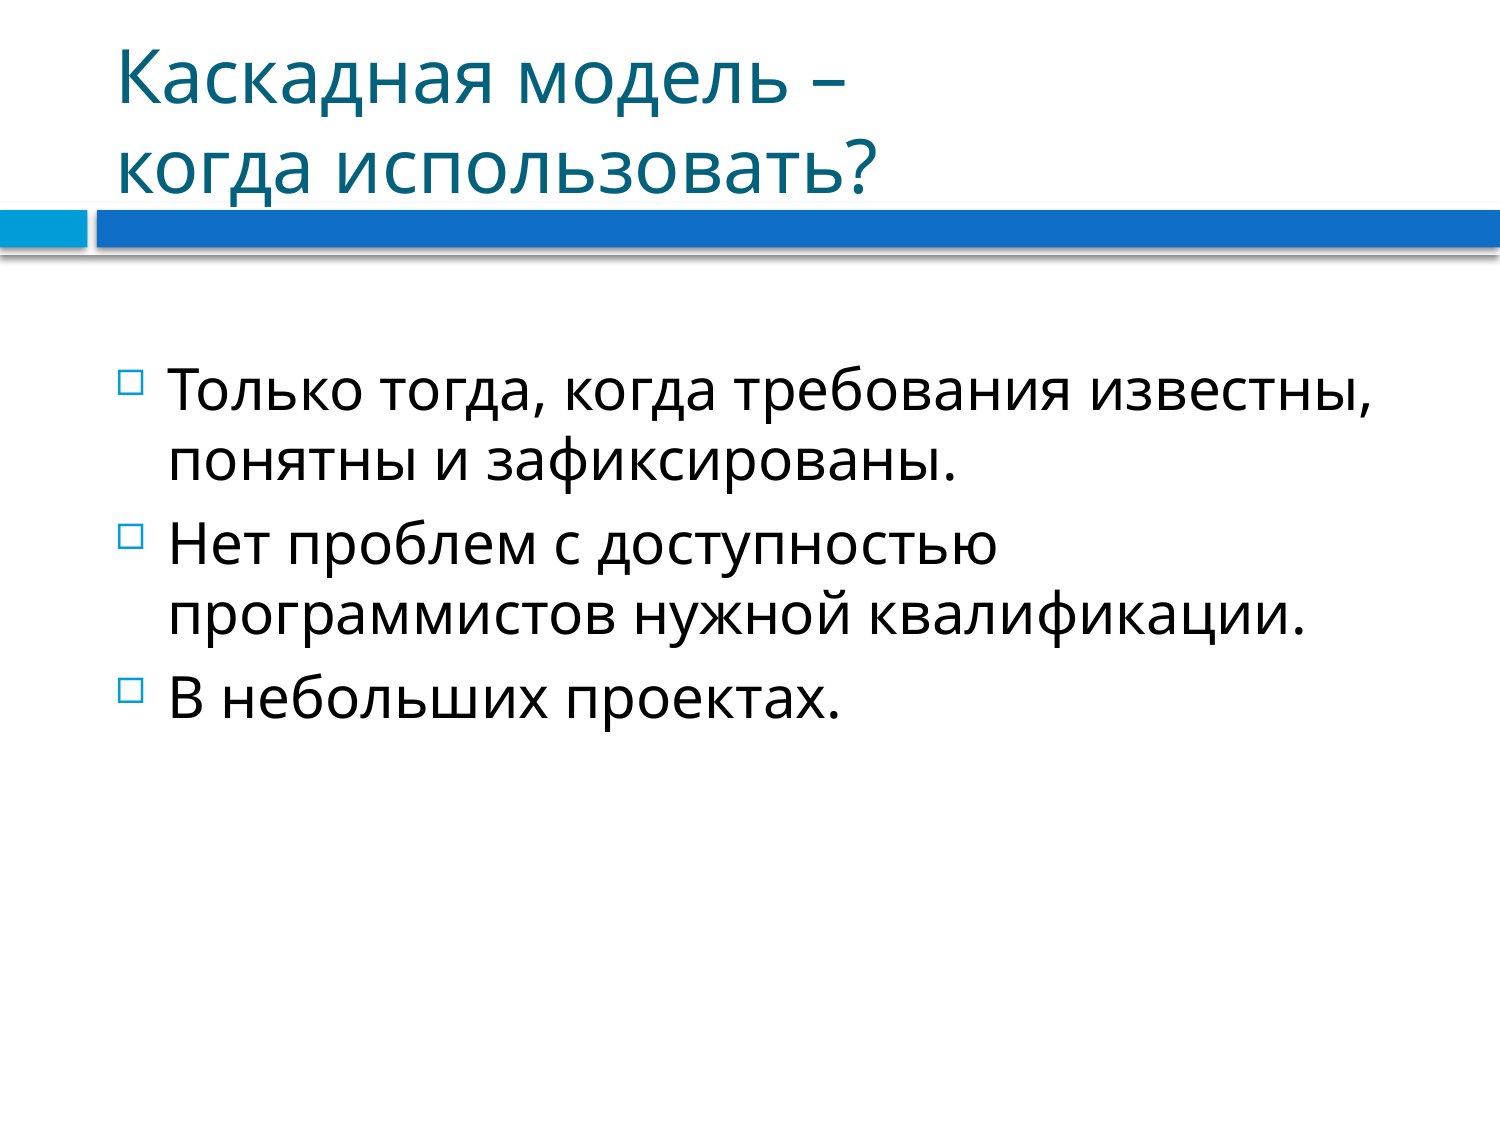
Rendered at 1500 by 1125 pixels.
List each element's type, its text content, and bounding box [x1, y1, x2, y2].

list Только тогда, когда требования известны, понятны и зафиксированы. Нет проблем с доступностью программистов нужной квалификации. В небольших проектах. [100, 344, 1438, 1083]
title Каскадная модель – когда использовать? [100, 37, 1438, 200]
